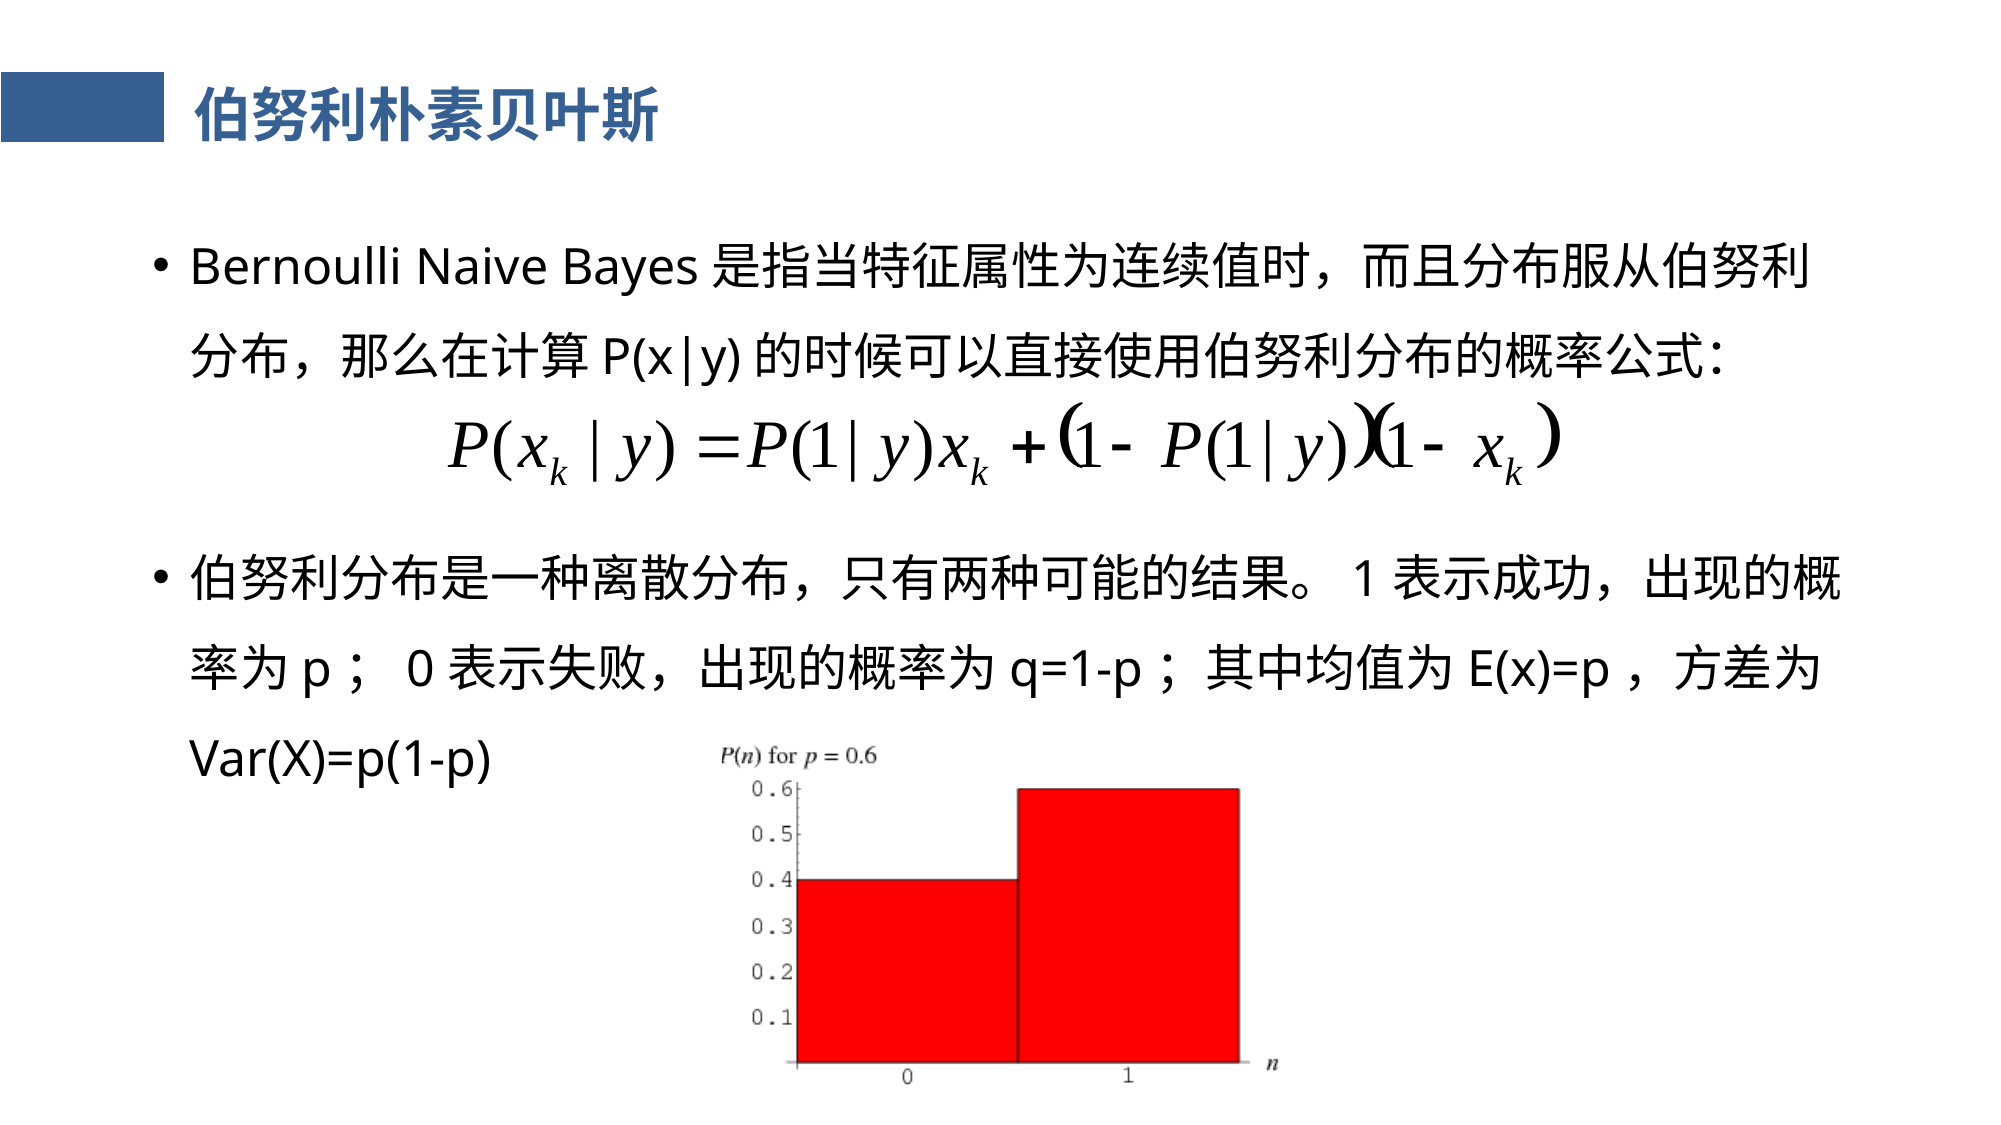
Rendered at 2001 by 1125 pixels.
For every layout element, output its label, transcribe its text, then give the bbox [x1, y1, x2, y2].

title 伯努利朴素贝叶斯 [178, 27, 1904, 208]
list Bernoulli Naive Bayes是指当特征属性为连续值时，而且分布服从伯努利分布，那么在计算P(x|y)的时候可以直接使用伯努利分布的概率公式： 伯努利分布是一种离散分布，只有两种可能的结果。1表示成功，出现的概率为p；0表示失败，出现的概率为q=1-p；其中均值为E(x)=p，方差为Var(X)=p(1-p) [137, 196, 1863, 1014]
picture [721, 708, 1391, 1094]
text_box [435, 399, 1565, 502]
